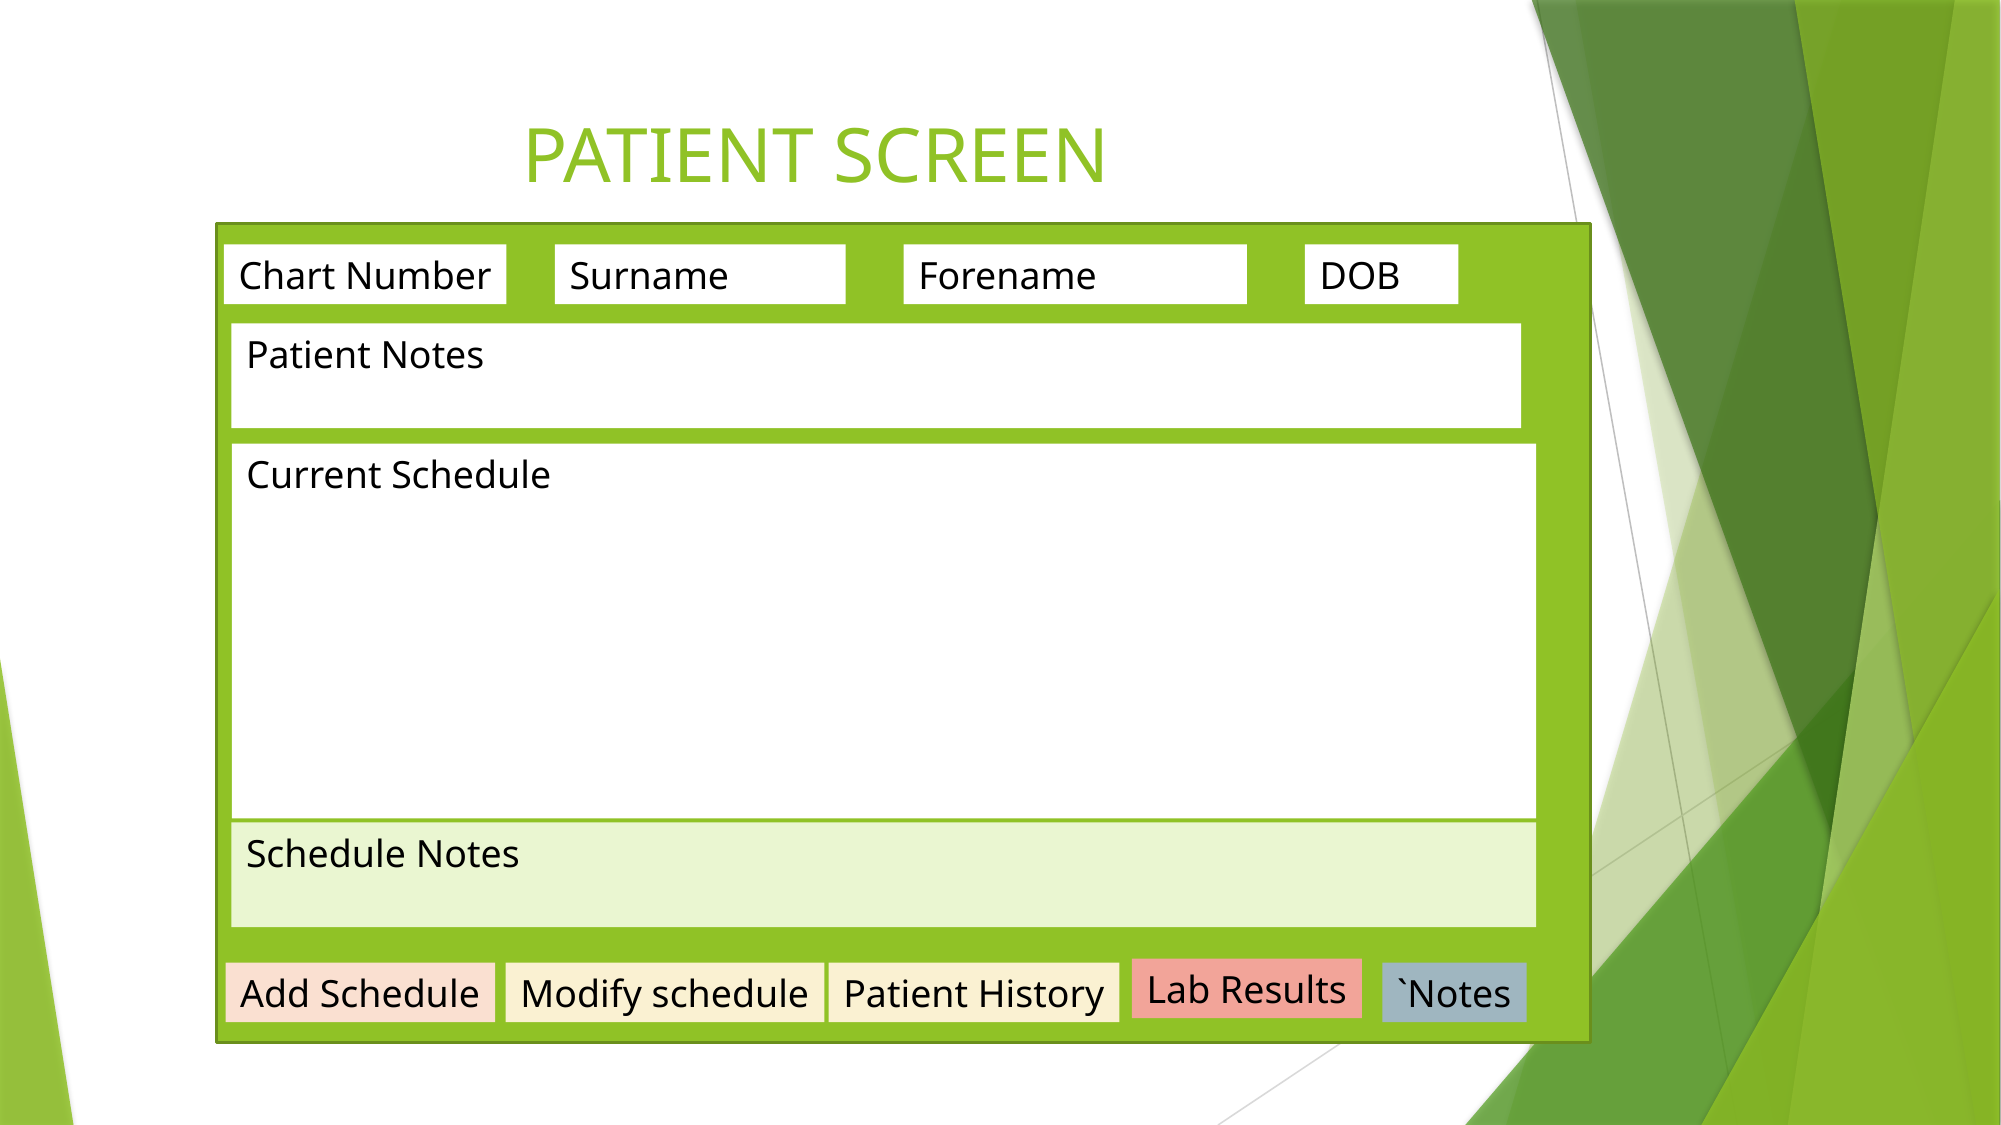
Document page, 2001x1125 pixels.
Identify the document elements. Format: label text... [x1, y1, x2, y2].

text_box Modify schedule [505, 962, 825, 1023]
text_box Chart Number [223, 244, 507, 305]
text_box DOB [1304, 244, 1459, 305]
text_box Surname [554, 244, 846, 305]
text_box Current Schedule [231, 443, 1537, 819]
text_box Patient Notes [231, 323, 1522, 429]
text_box Forename [903, 244, 1247, 305]
text_box Lab Results [1131, 958, 1362, 1019]
text_box N [215, 222, 1592, 1044]
title PATIENT SCREEN [111, 99, 1522, 216]
text_box Patient History [828, 962, 1120, 1023]
text_box `Notes [1382, 962, 1527, 1023]
text_box Schedule Notes [231, 822, 1537, 928]
text_box Add Schedule [225, 962, 496, 1023]
